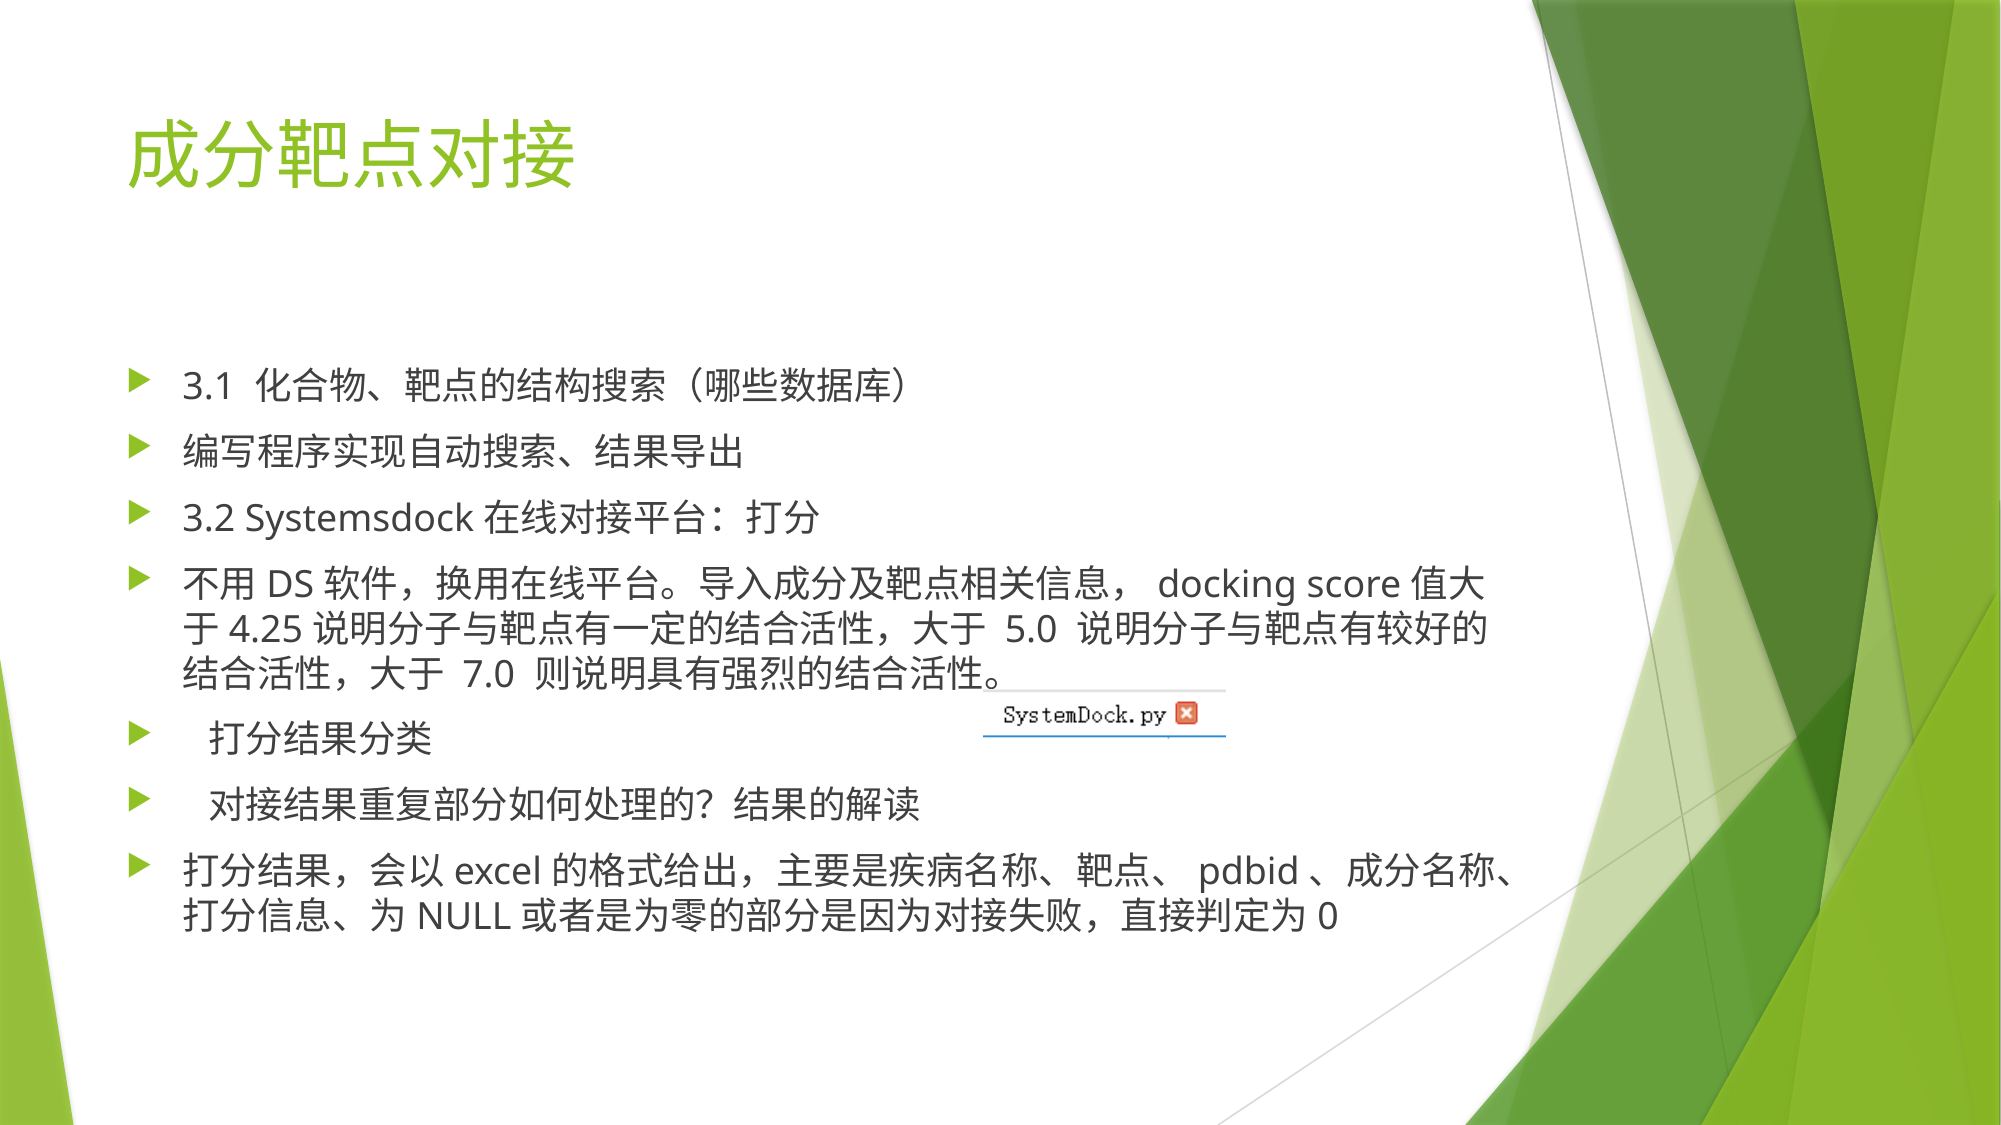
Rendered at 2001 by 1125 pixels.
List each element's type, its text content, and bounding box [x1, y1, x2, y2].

title 成分靶点对接 [111, 99, 1522, 317]
picture [983, 689, 1227, 739]
list 3.1 化合物、靶点的结构搜索（哪些数据库） 编写程序实现自动搜索、结果导出 3.2 Systemsdock在线对接平台：打分 不用DS软件，换用在线平台。导入成分及靶点相关信息，docking score值大于4.25说明分子与靶点有一定的结合活性，大于 5.0 说明分子与靶点有较好的结合活性，大于 7.0 则说明具有强烈的结合活性。 打分结果分类 对接结果重复部分如何处理的？结果的解读 打分结果，会以excel的格式给出，主要是疾病名称、靶点、pdbid、成分名称、打分信息、为NULL或者是为零的部分是因为对接失败，直接判定为0 [111, 354, 1522, 992]
